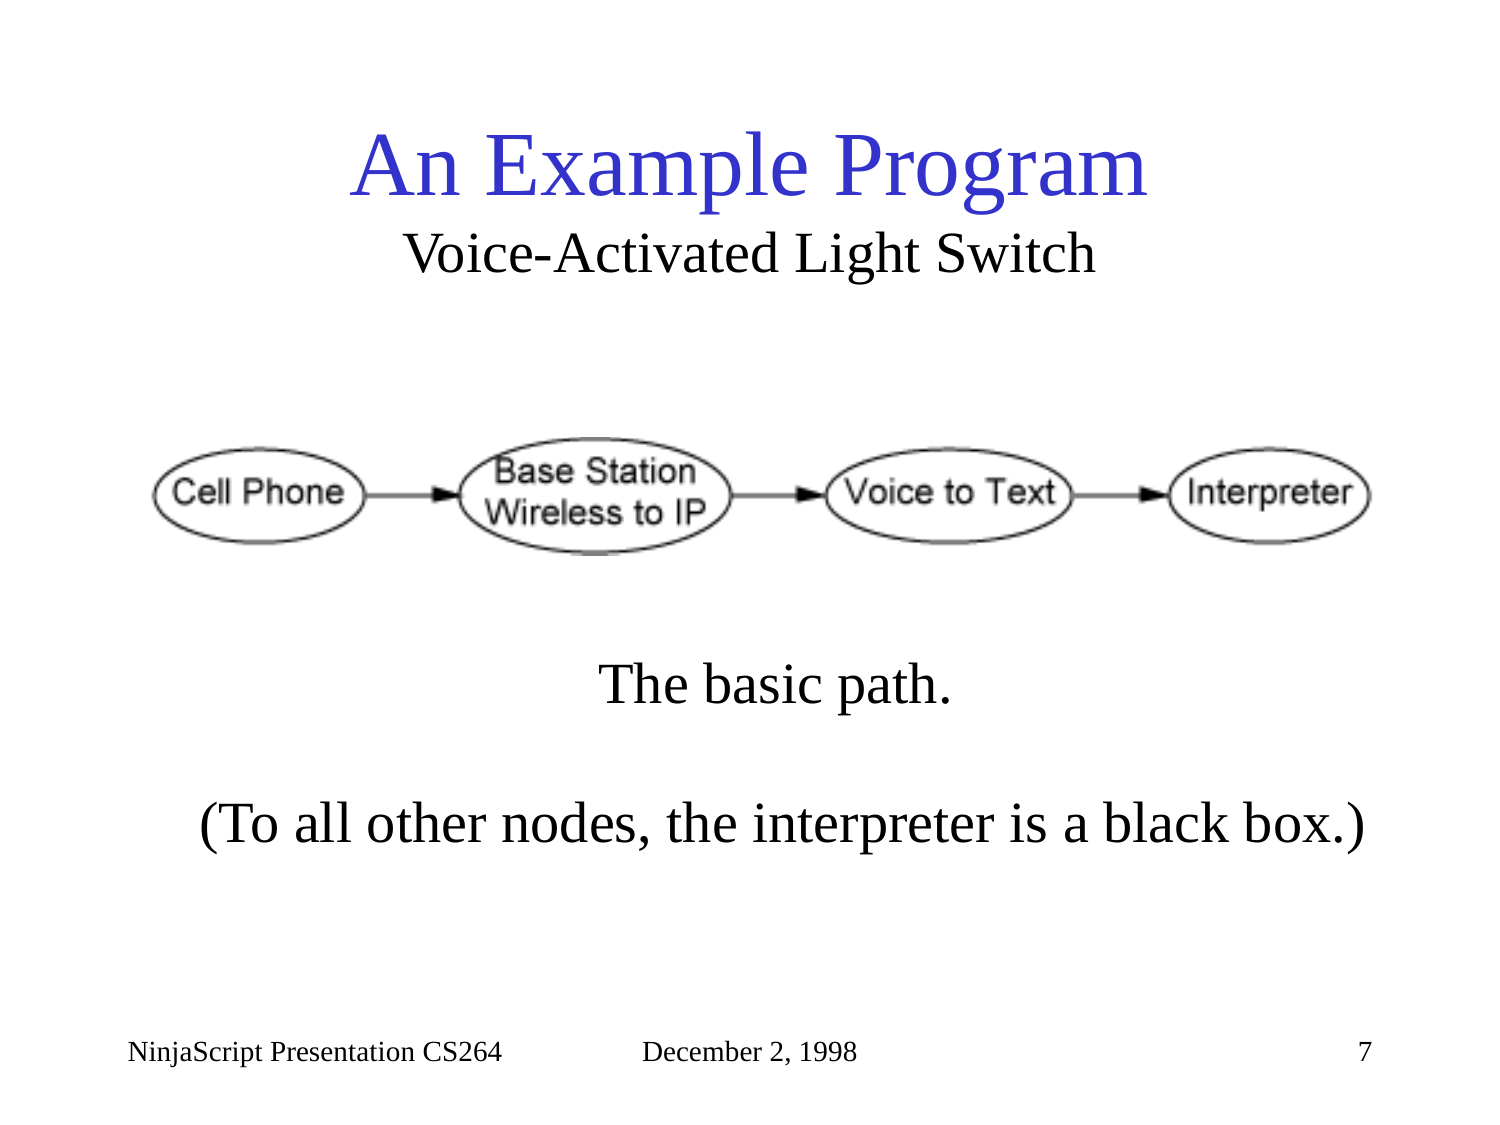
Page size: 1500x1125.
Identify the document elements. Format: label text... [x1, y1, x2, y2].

footer December 2, 1998 [512, 1025, 988, 1100]
text_box The basic path. (To all other nodes, the interpreter is a black box.) [184, 656, 1382, 860]
picture [149, 437, 1375, 556]
title An Example Program Voice-Activated Light Switch [112, 99, 1388, 288]
slide_number NinjaScript Presentation CS264 [112, 1025, 512, 1100]
